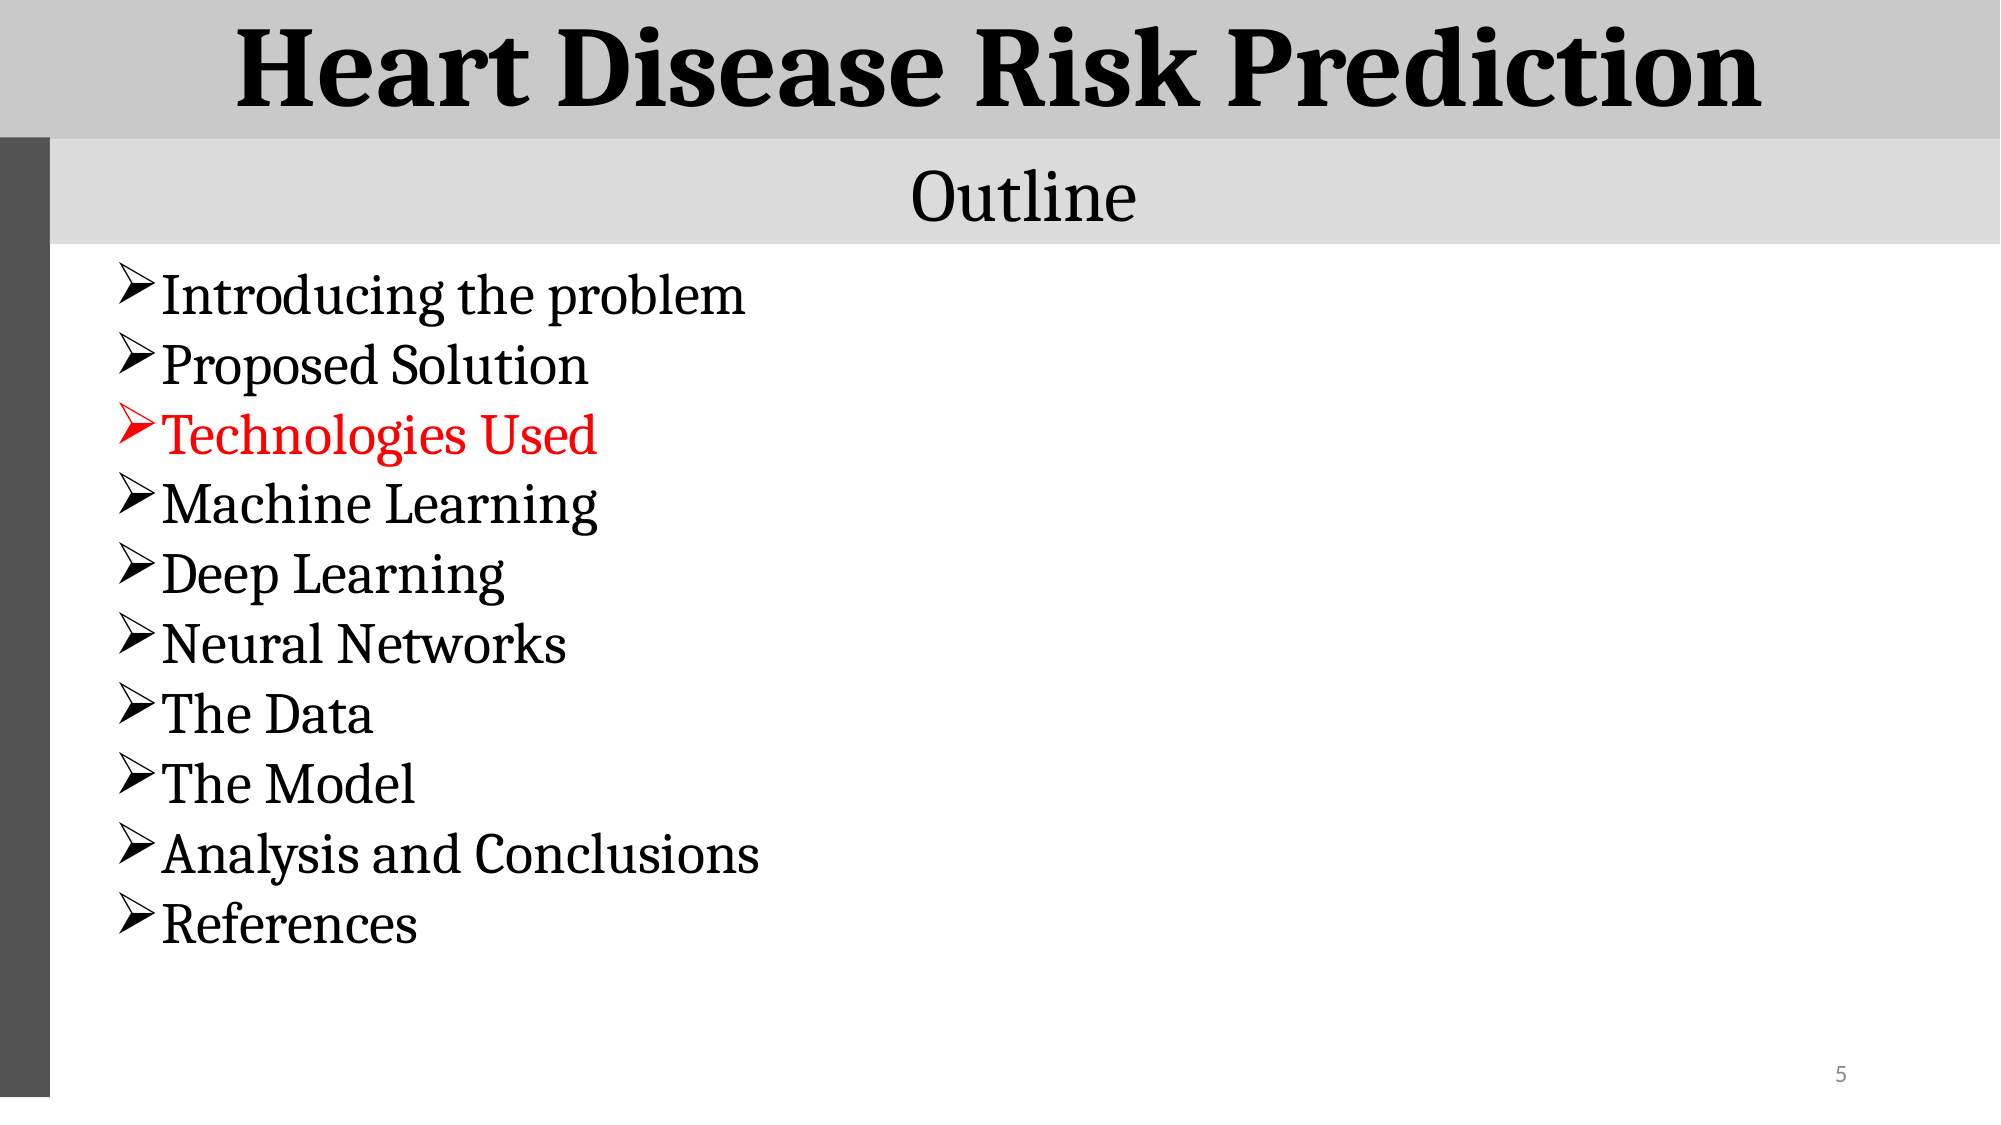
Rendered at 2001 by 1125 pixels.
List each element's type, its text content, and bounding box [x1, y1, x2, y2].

text_box [0, 137, 50, 1098]
slide_number 5 [1412, 1042, 1863, 1103]
text_box Introducing the problem Proposed Solution Technologies Used Machine Learning Deep Learning Neural Networks The Data The Model Analysis and Conclusions References [99, 248, 2000, 963]
text_box Outline [49, 139, 2000, 245]
title Heart Disease Risk Prediction [0, 0, 2000, 139]
